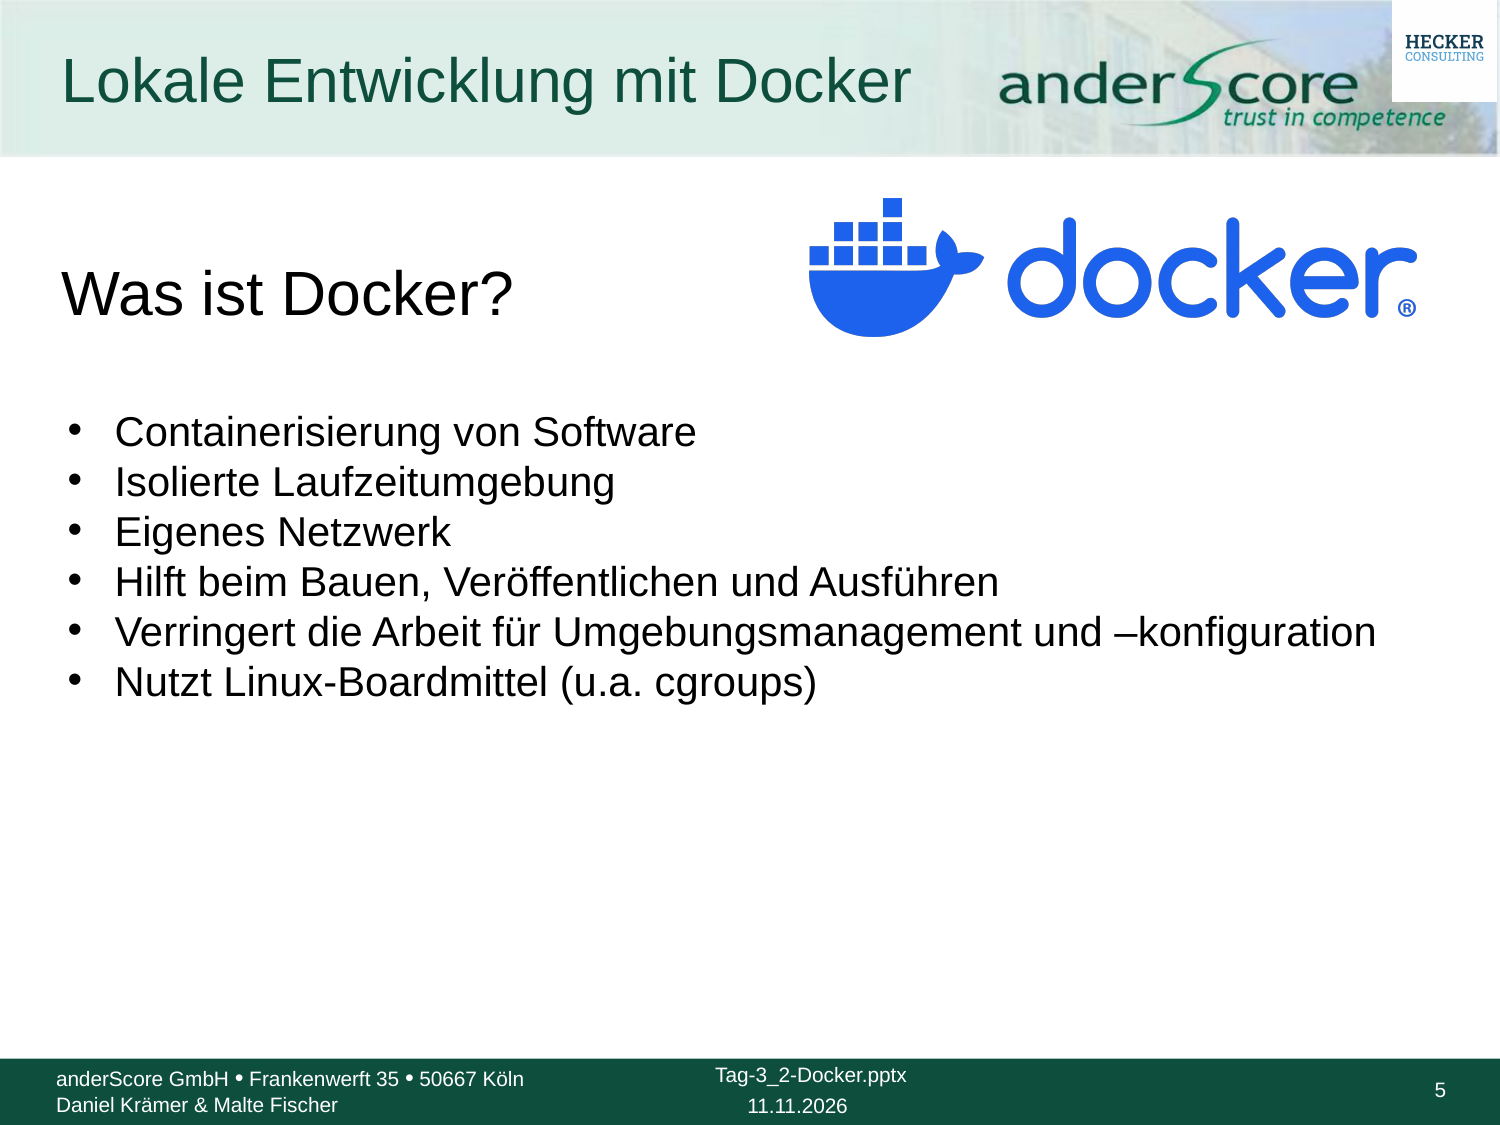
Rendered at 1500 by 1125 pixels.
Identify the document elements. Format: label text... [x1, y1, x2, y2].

text_box Containerisierung von Software Isolierte Laufzeitumgebung Eigenes Netzwerk Hilft beim Bauen, Veröffentlichen und Ausführen Verringert die Arbeit für Umgebungsmanagement und –konfiguration Nutzt Linux-Boardmittel (u.a. cgroups) [53, 397, 1454, 712]
text_box Was ist Docker? [46, 245, 632, 336]
picture [0, 0, 1500, 157]
title Lokale Entwicklung mit Docker [46, 24, 959, 141]
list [808, 197, 1417, 337]
